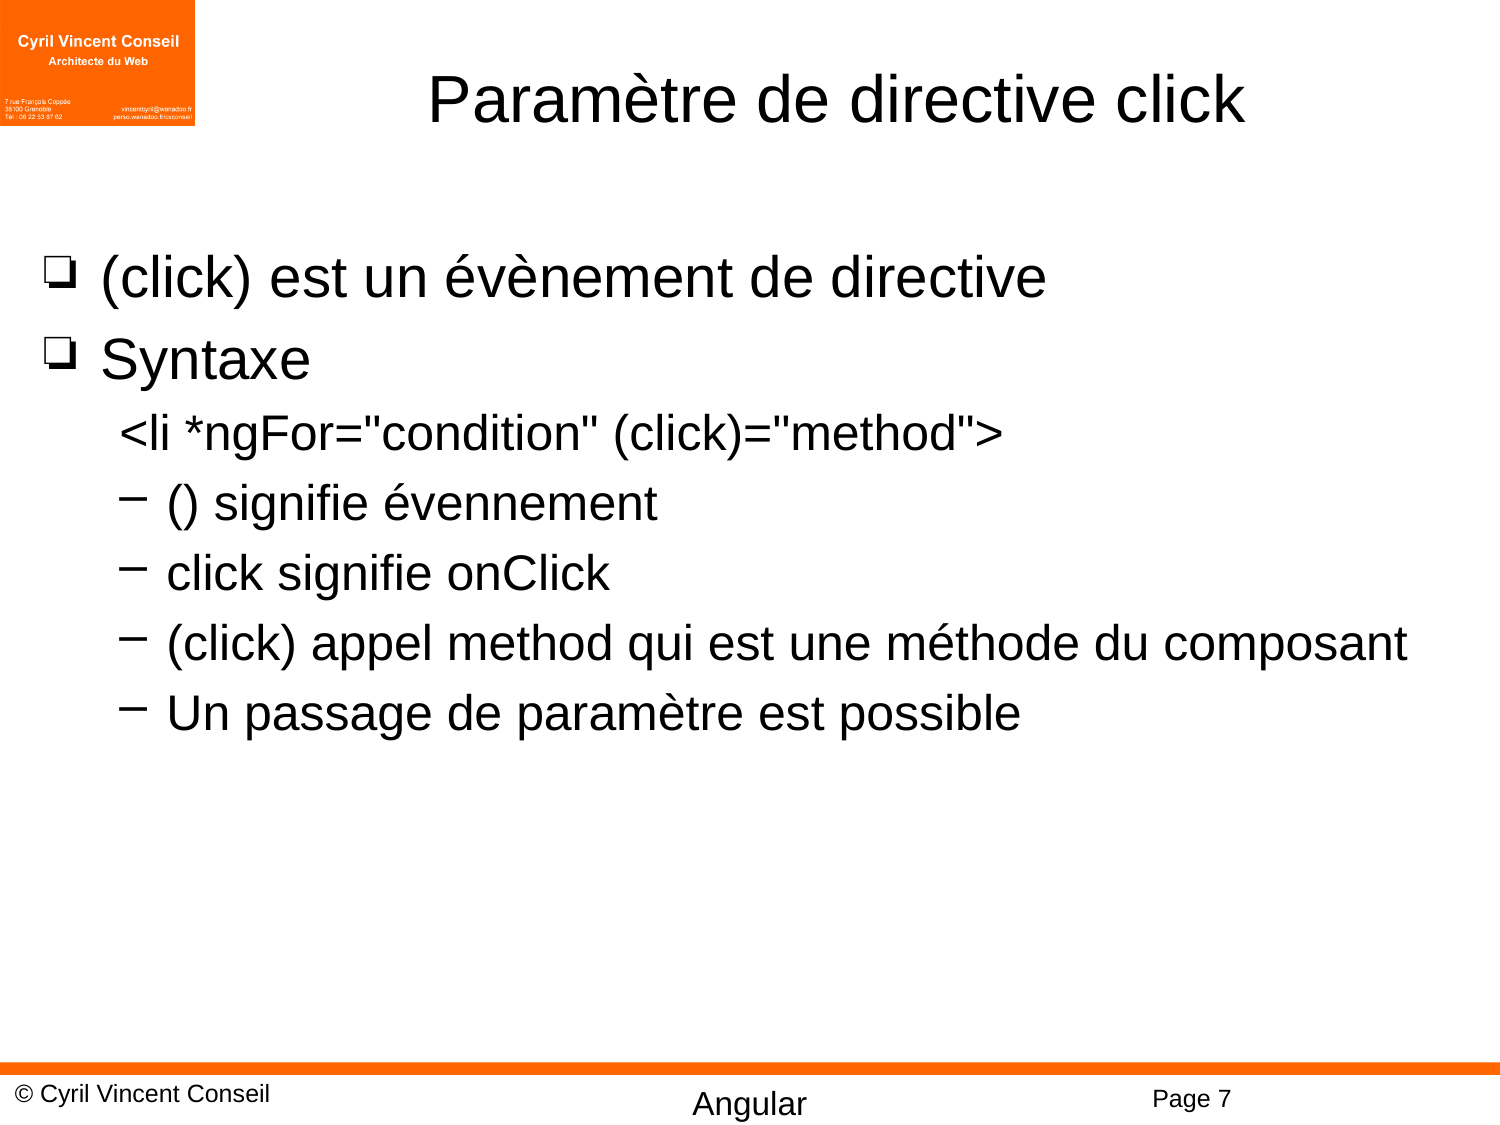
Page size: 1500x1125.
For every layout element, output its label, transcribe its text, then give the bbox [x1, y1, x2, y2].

title Paramètre de directive click [194, 2, 1480, 190]
picture [0, 0, 195, 126]
list (click) est un évènement de directive Syntaxe <li *ngFor="condition" (click)="method"> () signifie évennement click signifie onClick (click) appel method qui est une méthode du composant Un passage de paramètre est possible [29, 231, 1468, 1059]
